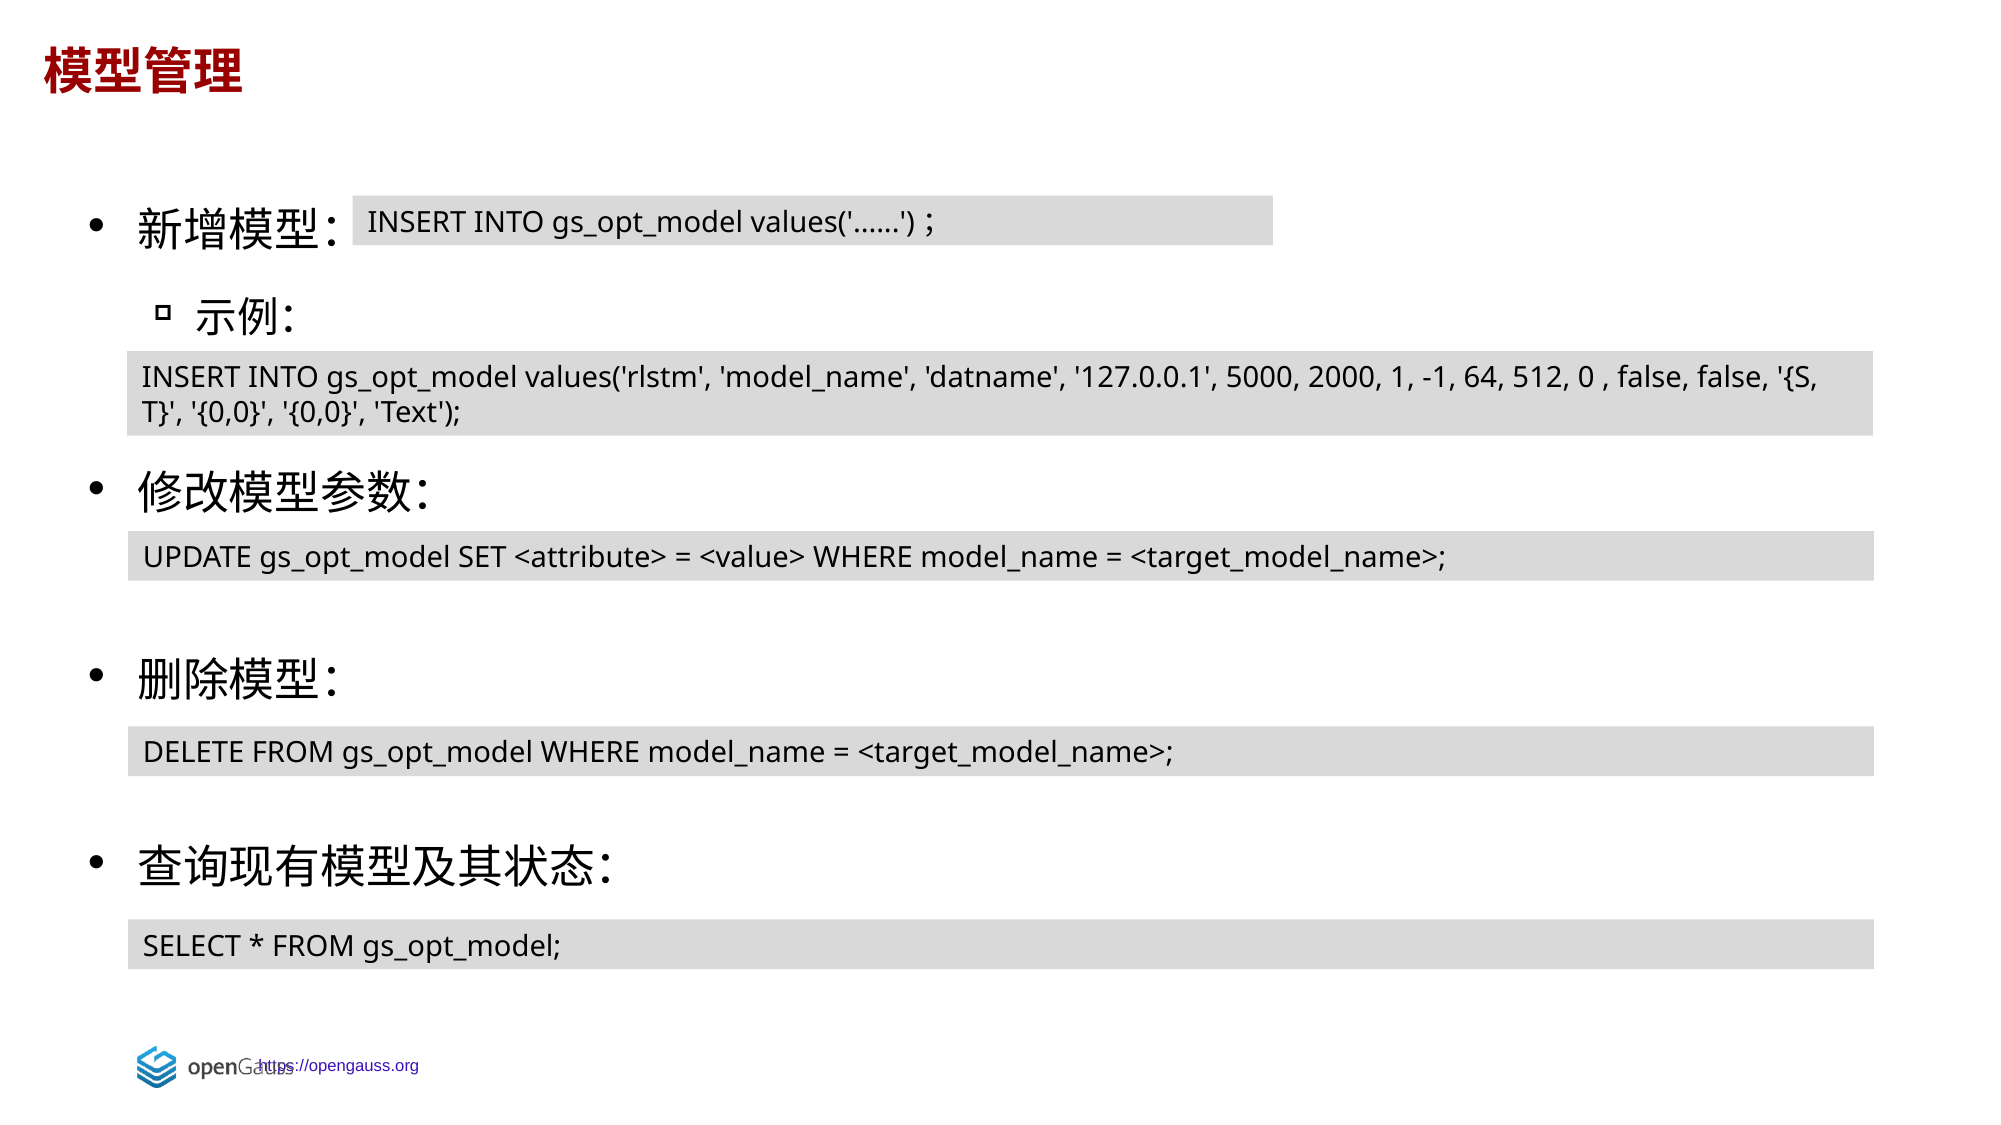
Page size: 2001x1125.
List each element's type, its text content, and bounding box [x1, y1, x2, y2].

text_box 新增模型： 示例： 修改模型参数： 删除模型： 查询现有模型及其状态： [74, 171, 1928, 973]
picture [38, 28, 165, 140]
subtitle 模型管理 [43, 46, 1806, 118]
picture [137, 1046, 293, 1088]
text_box UPDATE gs_opt_model SET <attribute> = <value> WHERE model_name = <target_model_name>; [128, 531, 1874, 581]
text_box SELECT * FROM gs_opt_model; [128, 919, 1874, 970]
text_box INSERT INTO gs_opt_model values('......')； [352, 195, 1273, 246]
text_box INSERT INTO gs_opt_model values('rlstm', 'model_name', 'datname', '127.0.0.1', 5000, 2000, 1, -1, 64, 512, 0 , false, false, '{S, T}', '{0,0}', '{0,0}', 'Text'); [127, 351, 1873, 436]
text_box DELETE FROM gs_opt_model WHERE model_name = <target_model_name>; [128, 726, 1874, 777]
